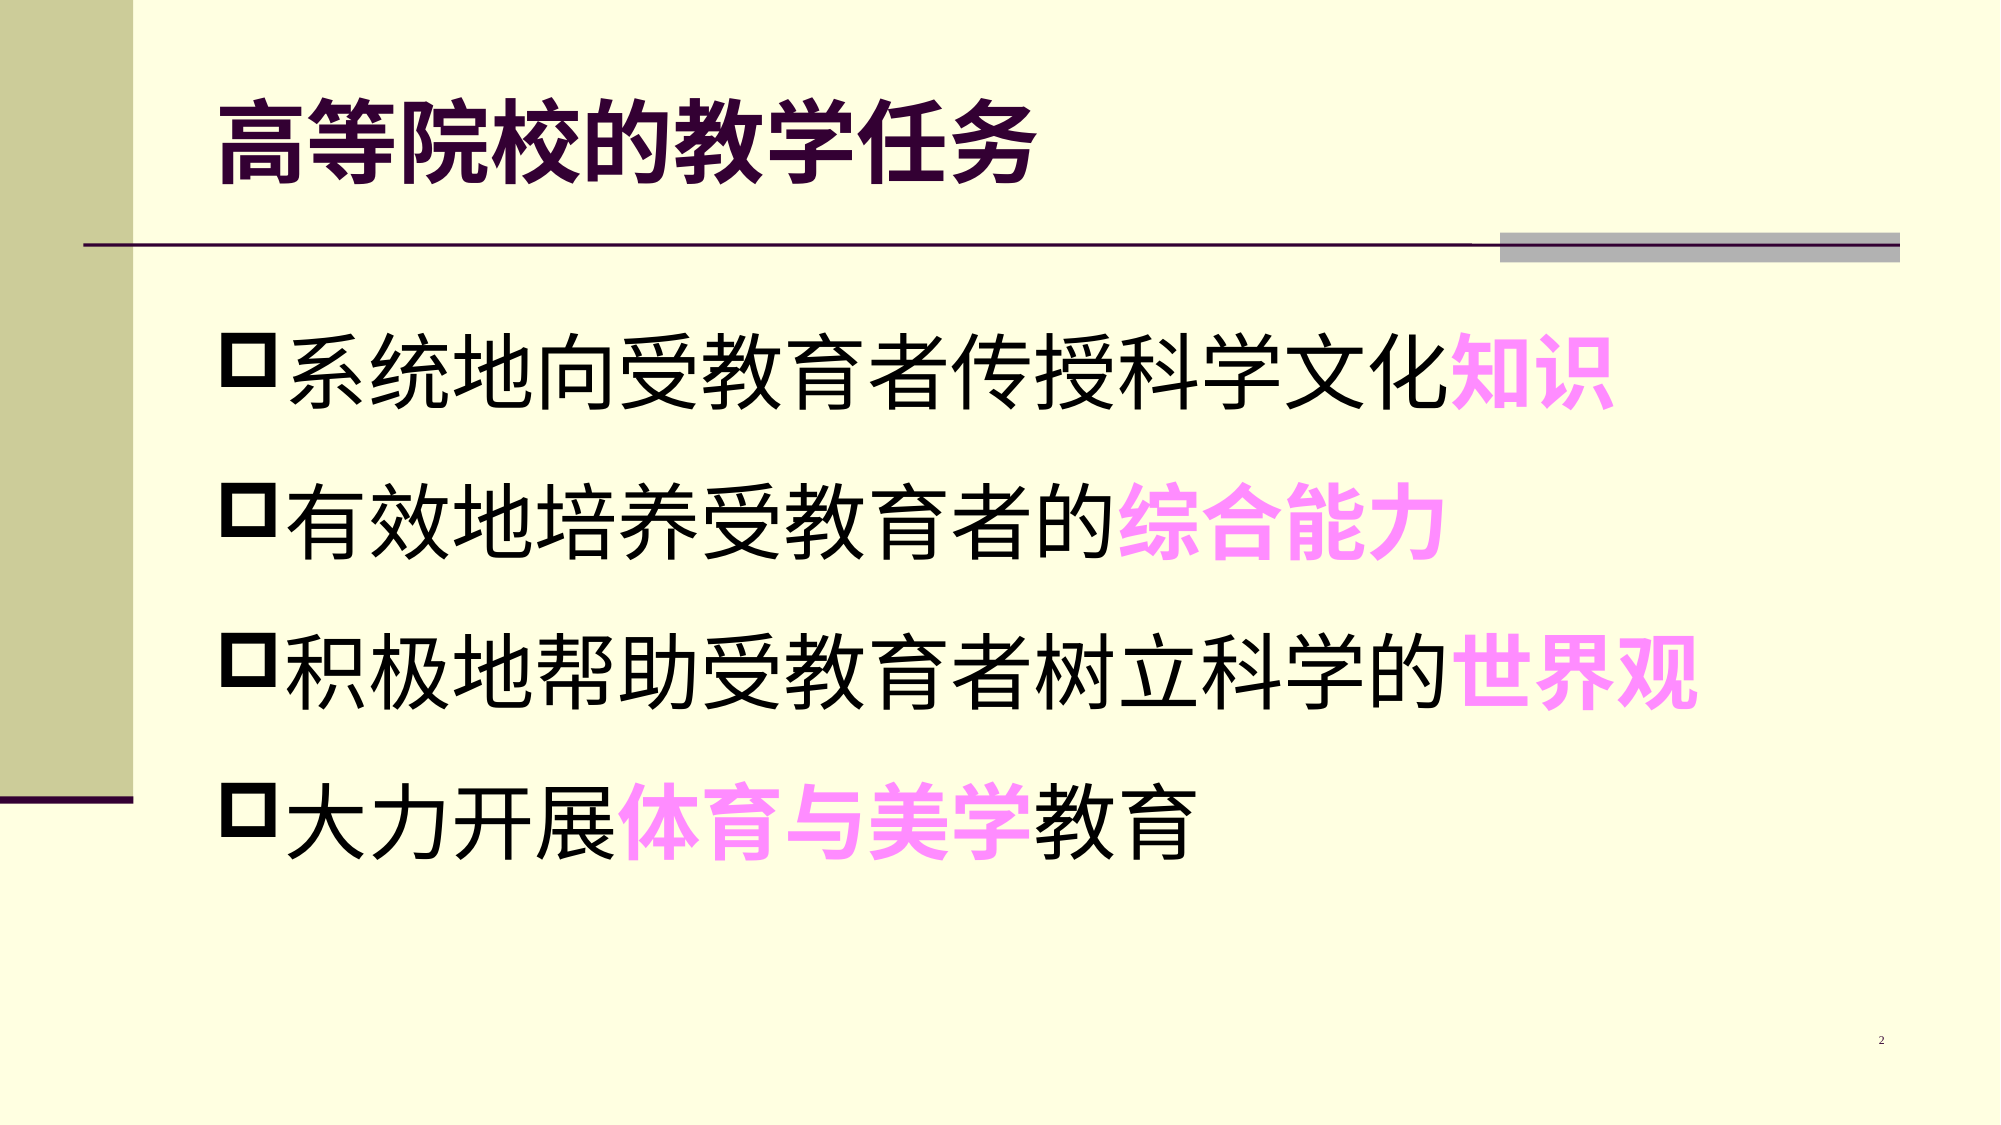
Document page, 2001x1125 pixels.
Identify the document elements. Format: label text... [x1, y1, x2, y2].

title 高等院校的教学任务 [200, 45, 1900, 234]
slide_number 2 [1483, 1025, 1900, 1100]
list 系统地向受教育者传授科学文化知识 有效地培养受教育者的综合能力 积极地帮助受教育者树立科学的世界观 大力开展体育与美学教育 [200, 262, 1900, 1006]
